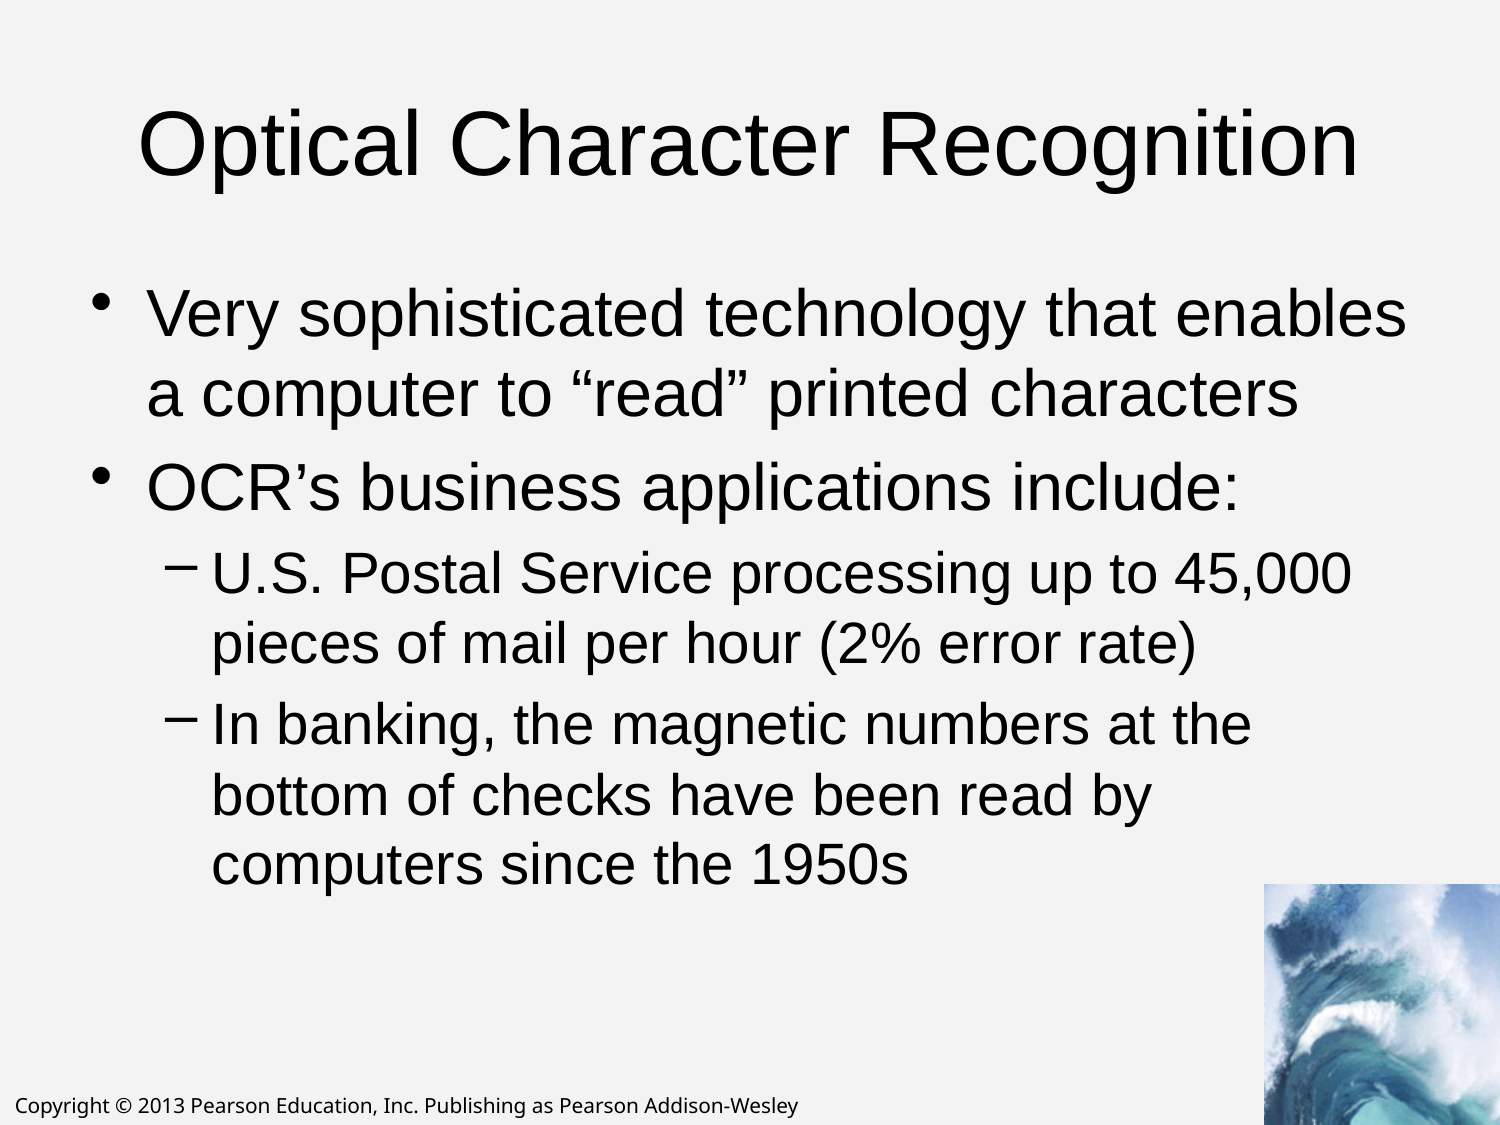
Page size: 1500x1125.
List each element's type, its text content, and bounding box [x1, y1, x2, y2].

picture [1264, 884, 1500, 1125]
list Very sophisticated technology that enables a computer to “read” printed characters OCR’s business applications include: U.S. Postal Service processing up to 45,000 pieces of mail per hour (2% error rate) In banking, the magnetic numbers at the bottom of checks have been read by computers since the 1950s [74, 262, 1426, 1006]
title Optical Character Recognition [74, 44, 1426, 233]
